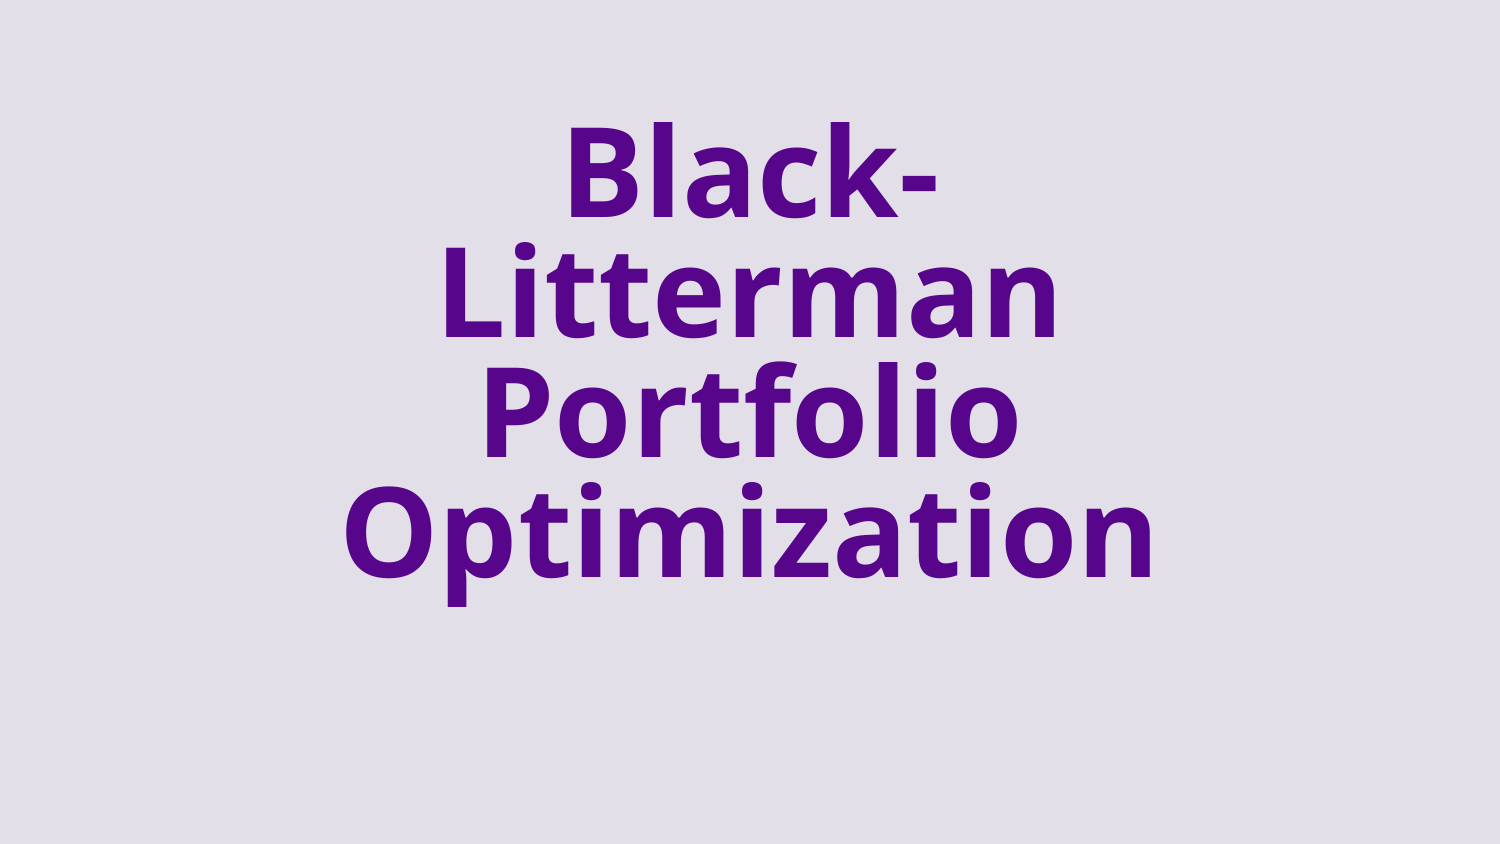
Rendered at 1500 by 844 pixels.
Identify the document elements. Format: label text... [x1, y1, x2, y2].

title Black-Litterman Portfolio Optimization [247, 227, 1253, 617]
